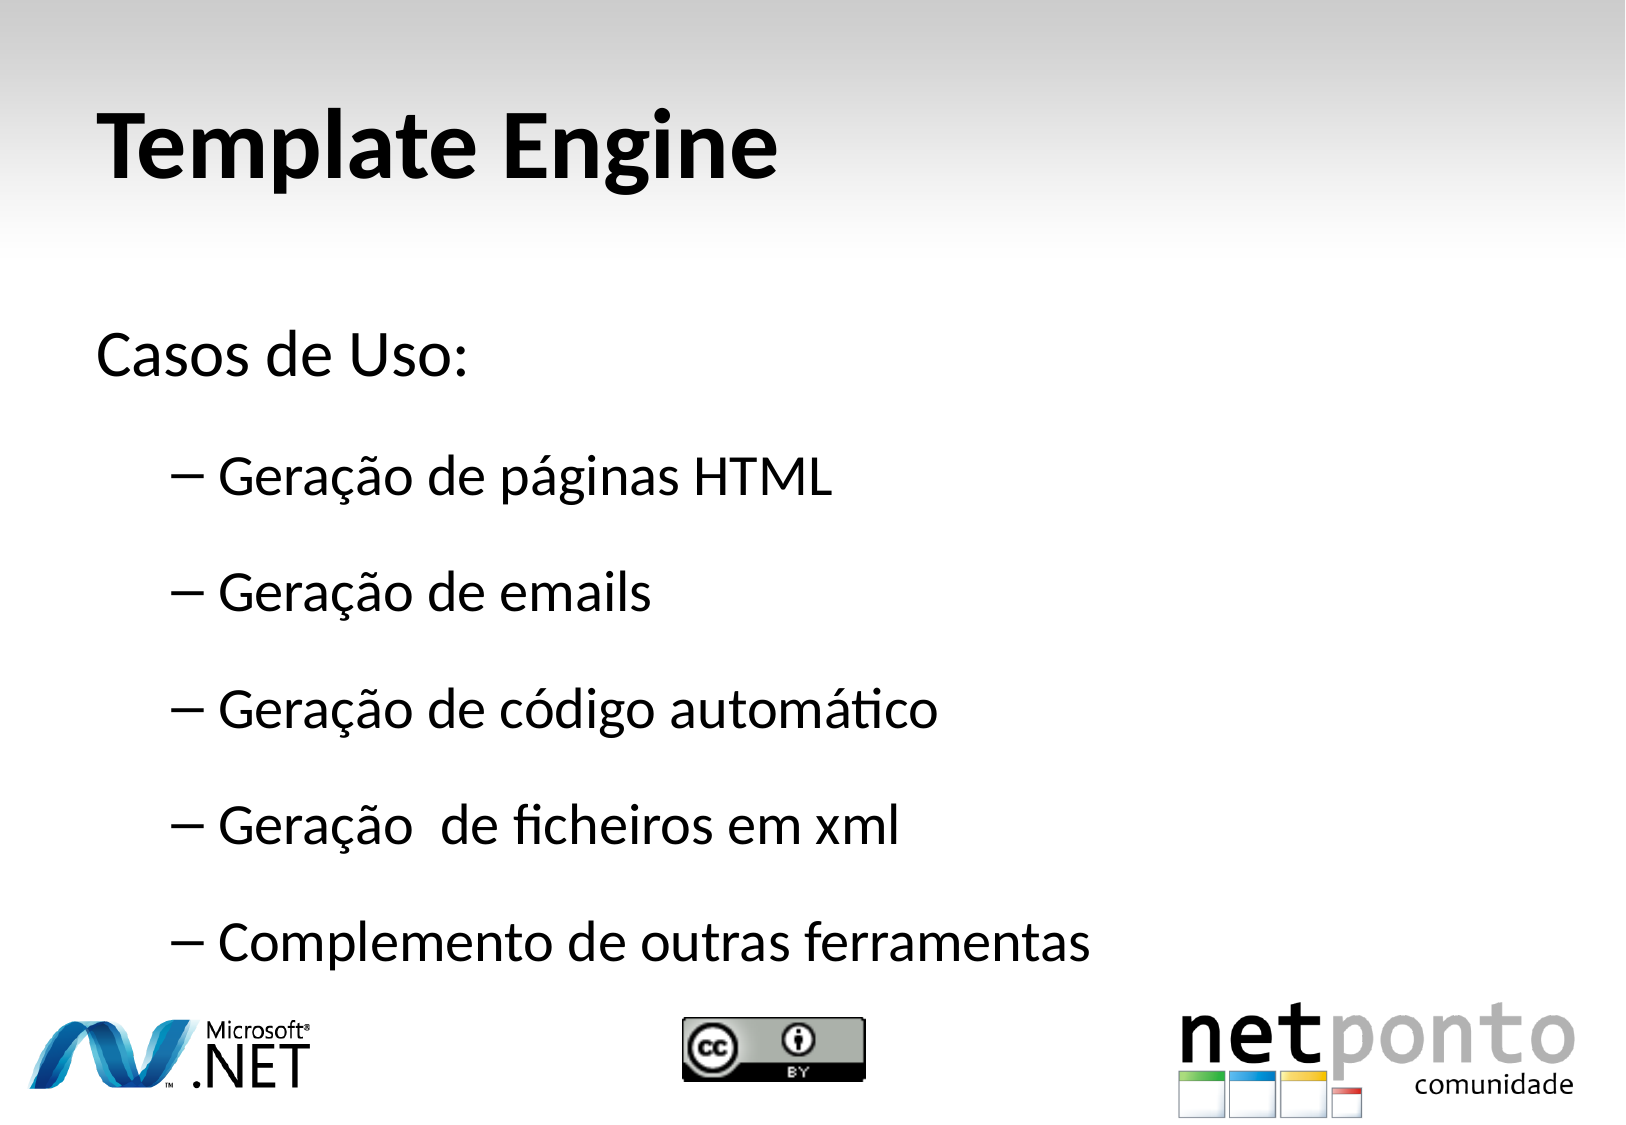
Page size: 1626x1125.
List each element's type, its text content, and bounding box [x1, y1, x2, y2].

list Casos de Uso: Geração de páginas HTML Geração de emails Geração de código automático Geração de ficheiros em xml Complemento de outras ferramentas [81, 262, 1544, 1005]
picture [0, 0, 1626, 1125]
title Template Engine [81, 45, 1544, 233]
